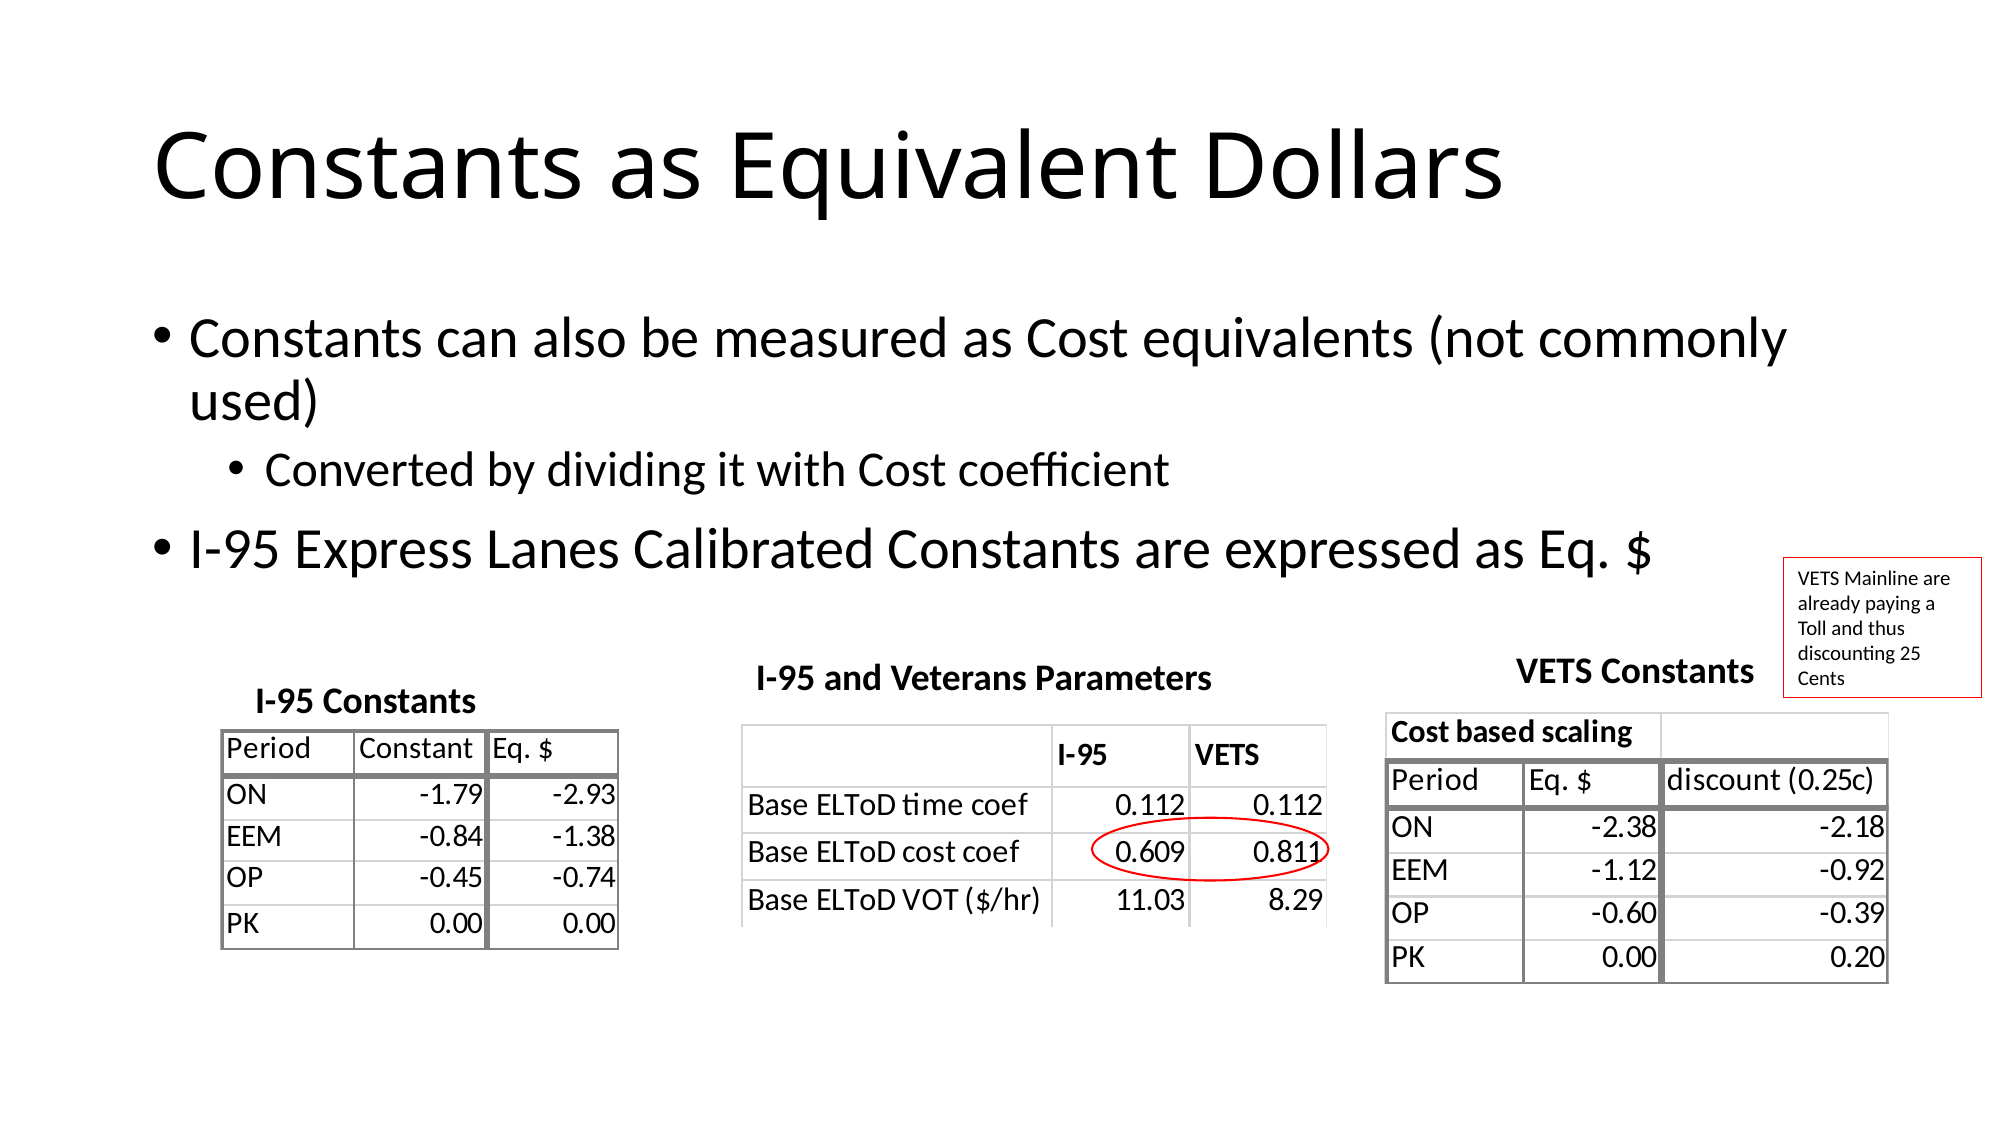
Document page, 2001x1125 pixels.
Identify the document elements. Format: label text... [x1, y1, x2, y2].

picture [220, 729, 622, 953]
picture [741, 723, 1329, 930]
text_box VETS Mainline are already paying a Toll and thus discounting 25 Cents [1783, 557, 1982, 698]
list Constants can also be measured as Cost equivalents (not commonly used) Converted by dividing it with Cost coefficient I-95 Express Lanes Calibrated Constants are expressed as Eq. $ [137, 299, 1863, 1014]
picture [1384, 712, 1891, 987]
title Constants as Equivalent Dollars [137, 59, 1863, 278]
text_box I-95 and Veterans Parameters [741, 645, 1278, 706]
text_box I-95 Constants [240, 668, 602, 729]
text_box VETS Constants [1501, 638, 1783, 698]
